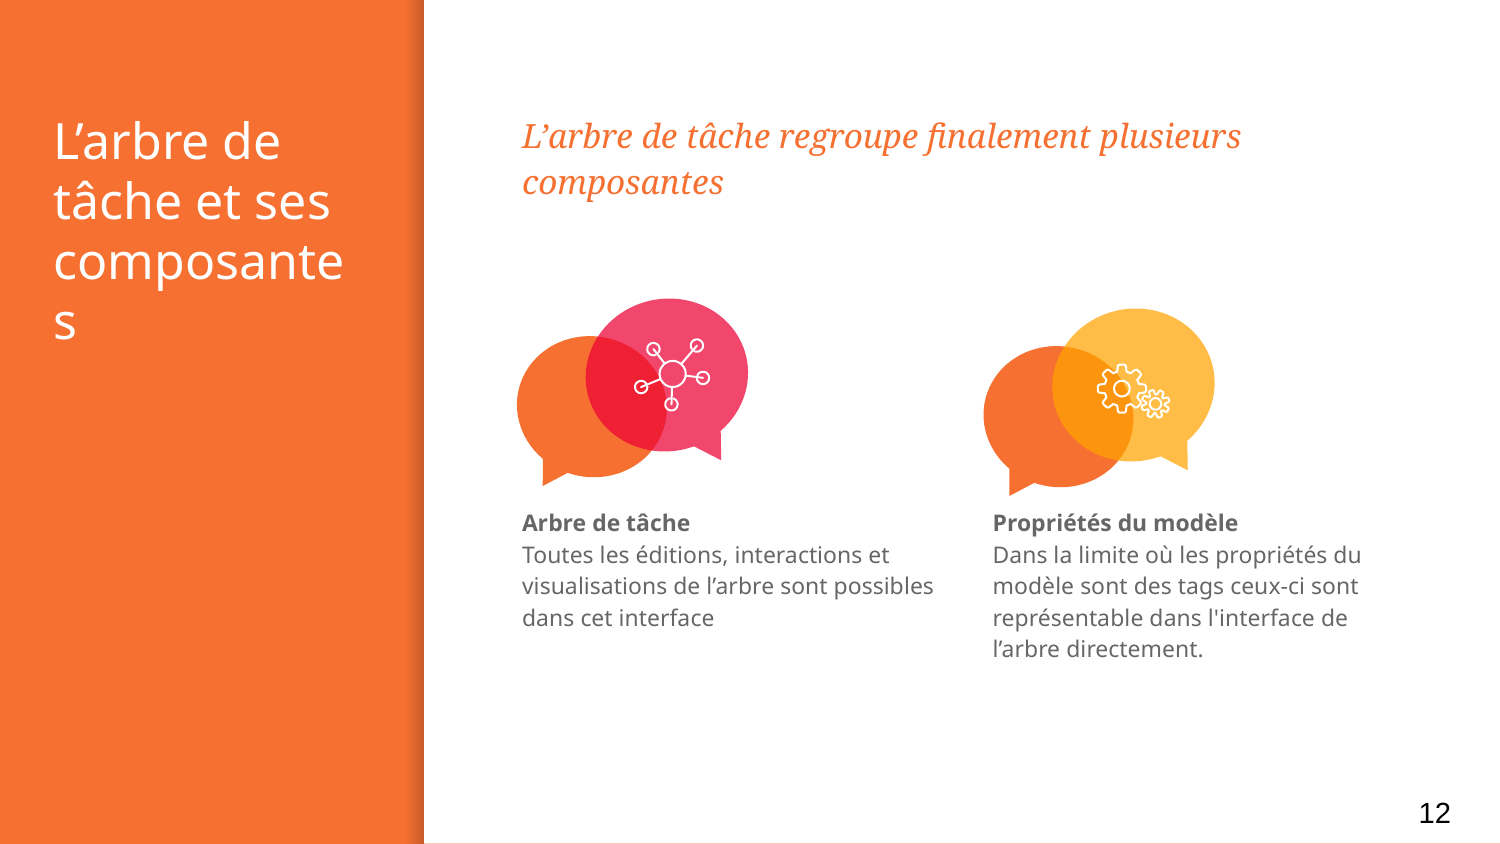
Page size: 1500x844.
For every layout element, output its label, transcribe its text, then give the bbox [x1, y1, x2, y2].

slide_number ‹#› [1403, 779, 1494, 844]
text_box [634, 339, 710, 411]
list L’arbre de tâche regroupe finalement plusieurs composantes [506, 94, 1425, 293]
list Arbre de tâche Toutes les éditions, interactions et visualisations de l’arbre sont possibles dans cet interface [506, 489, 955, 748]
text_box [1097, 364, 1170, 418]
text_box [516, 336, 652, 487]
text_box [585, 298, 749, 461]
title L’arbre de tâche et ses composantes [38, 94, 375, 748]
text_box [1052, 308, 1215, 471]
list Propriétés du modèle Dans la limite où les propriétés du modèle sont des tags ceux-ci sont représentable dans l'interface de l’arbre directement. [977, 489, 1425, 748]
text_box [983, 346, 1119, 497]
